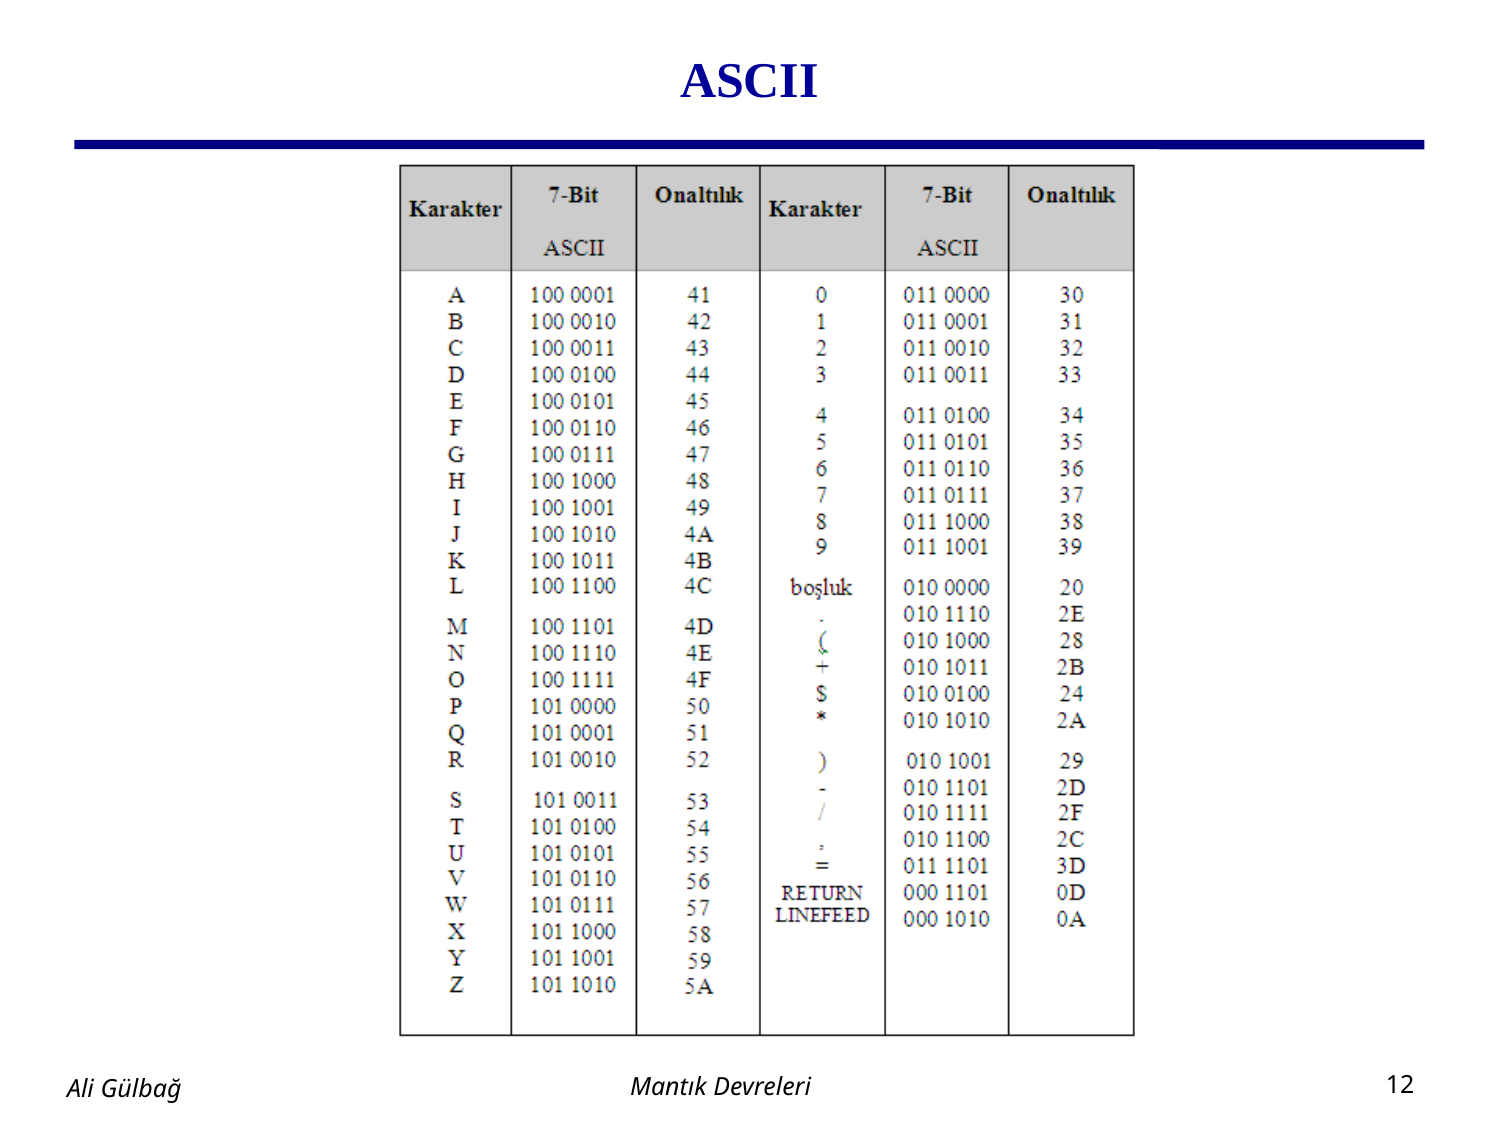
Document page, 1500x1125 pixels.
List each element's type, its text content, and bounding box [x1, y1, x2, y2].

title ASCII [111, 12, 1388, 143]
picture [394, 162, 1138, 1041]
footer Mantık Devreleri [454, 1050, 993, 1125]
